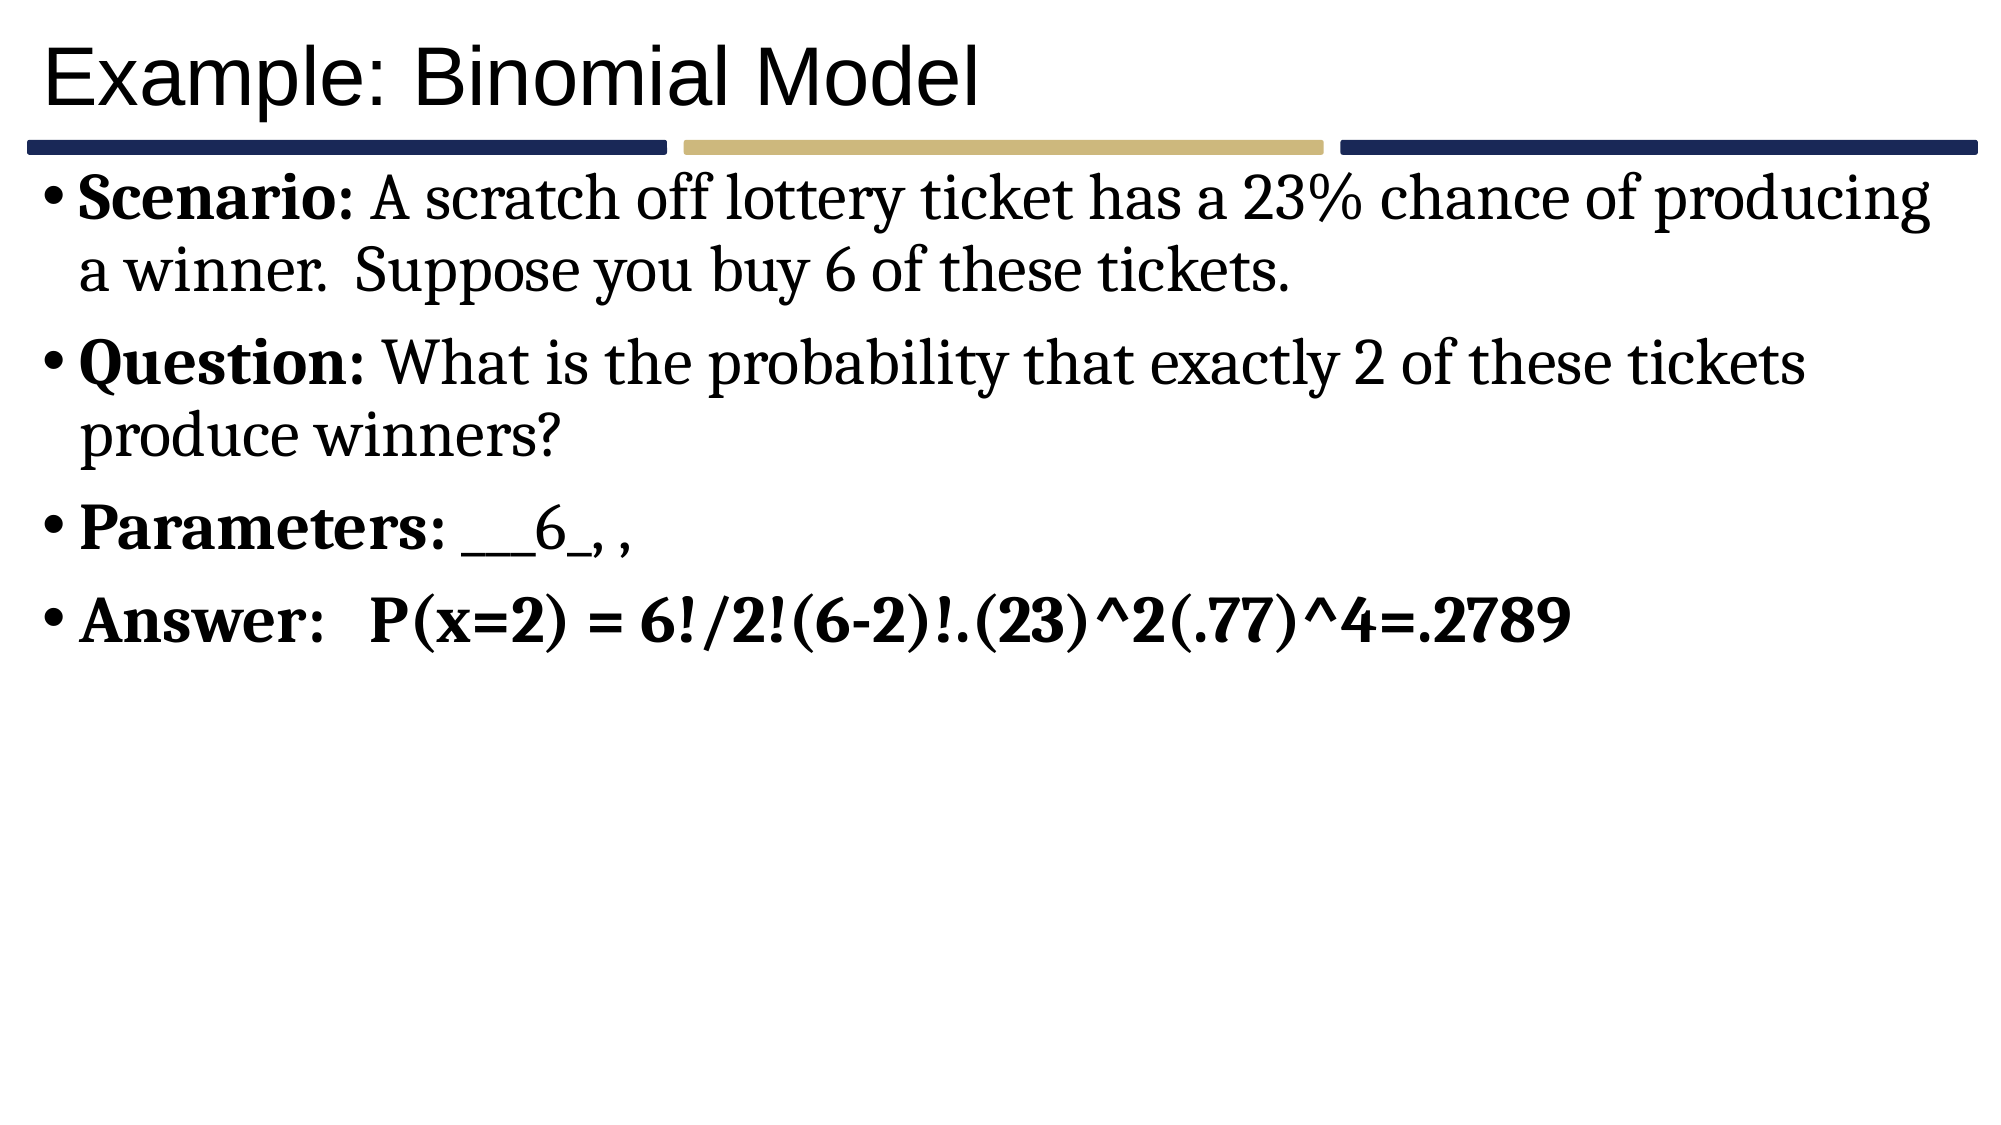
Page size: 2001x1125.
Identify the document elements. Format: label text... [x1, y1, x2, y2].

title Example: Binomial Model [27, 22, 1975, 136]
